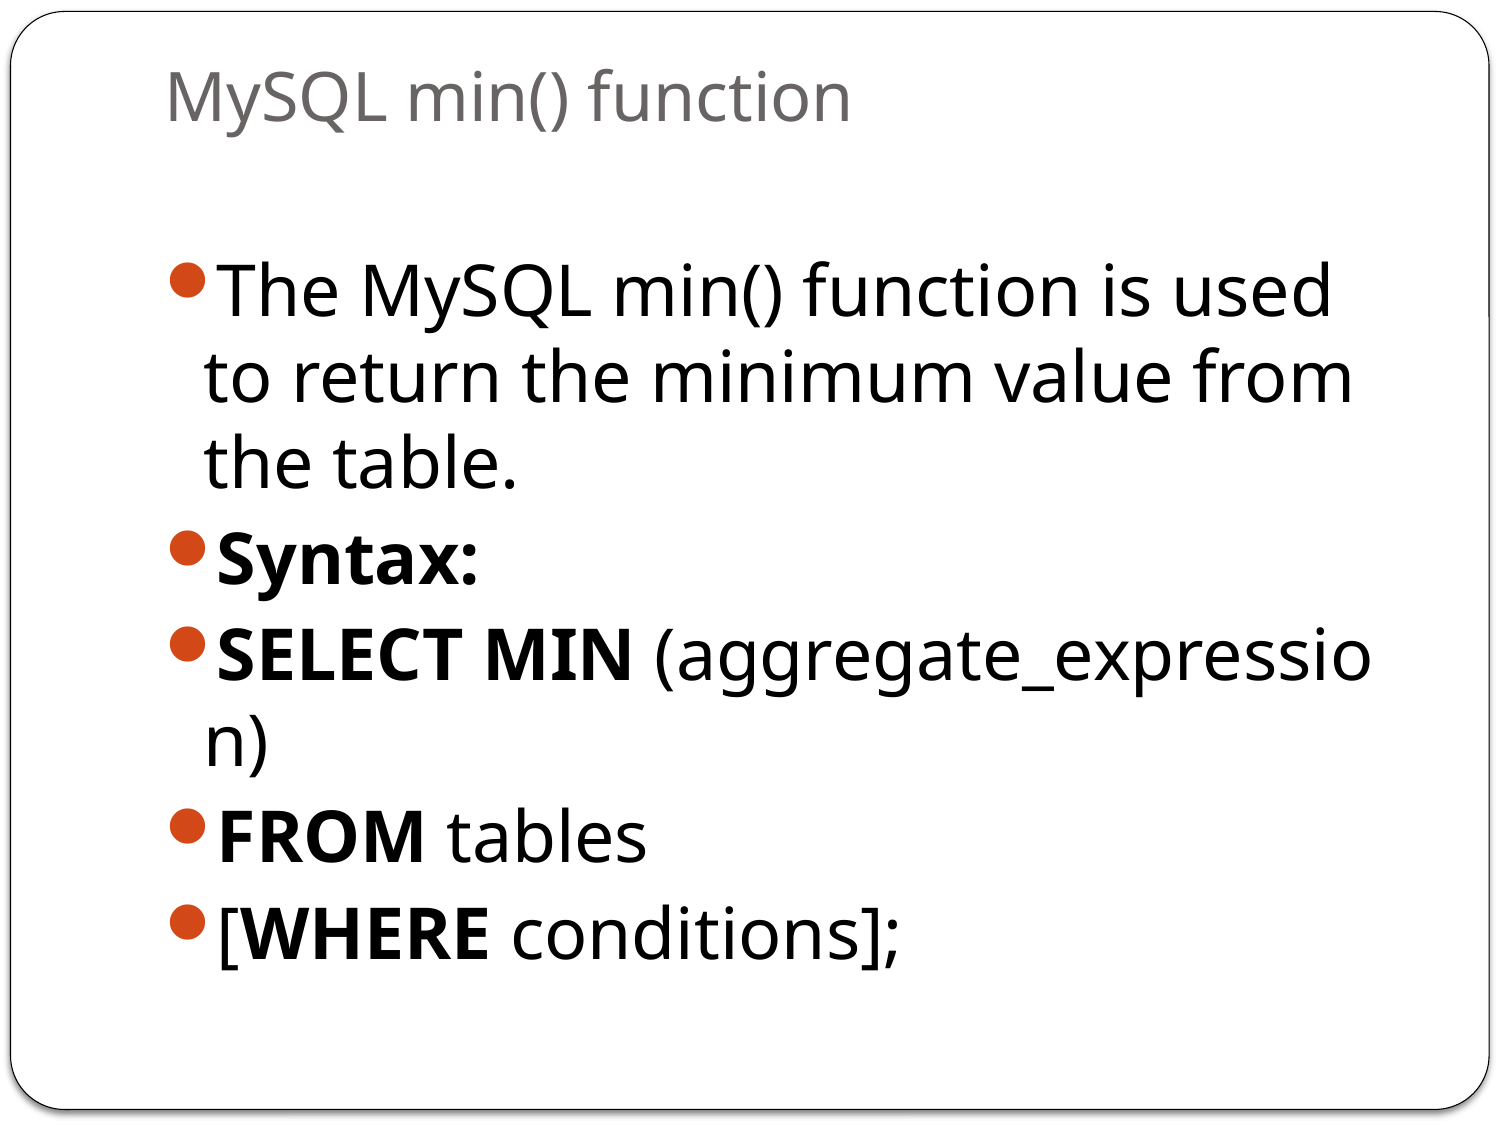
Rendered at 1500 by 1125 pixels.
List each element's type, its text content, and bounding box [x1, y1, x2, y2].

title MySQL min() function [150, 45, 1425, 233]
list The MySQL min() function is used to return the minimum value from the table. Syntax: SELECT MIN (aggregate_expression) FROM tables [WHERE conditions]; [150, 237, 1425, 988]
